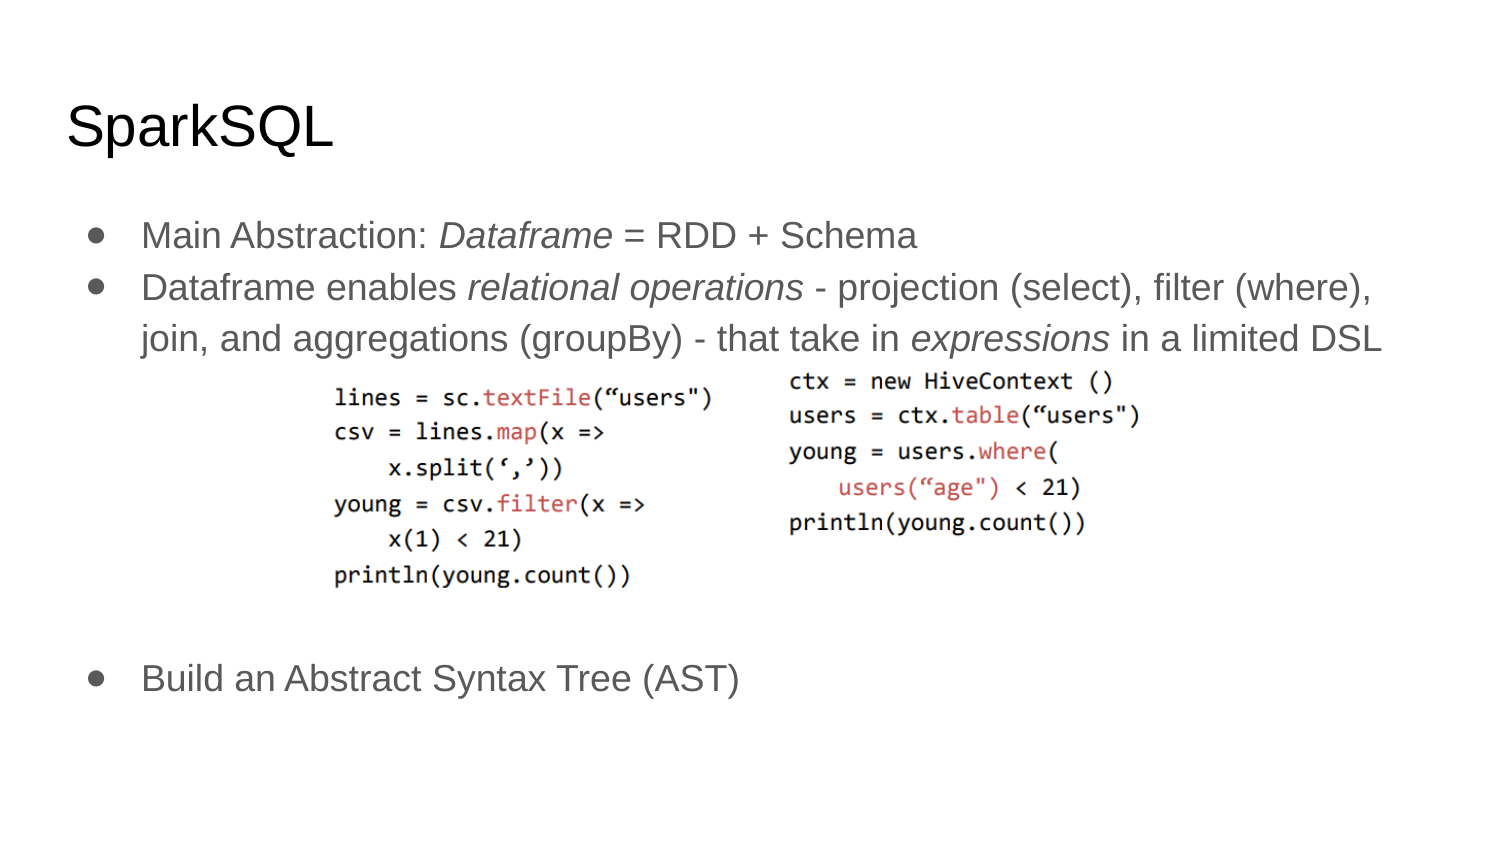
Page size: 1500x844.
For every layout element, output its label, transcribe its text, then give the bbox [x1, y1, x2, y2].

title SparkSQL [51, 72, 1449, 167]
picture [323, 364, 1141, 595]
list Main Abstraction: Dataframe = RDD + Schema Dataframe enables relational operations - projection (select), filter (where), join, and aggregations (groupBy) - that take in expressions in a limited DSL Build an Abstract Syntax Tree (AST) [51, 189, 1449, 750]
